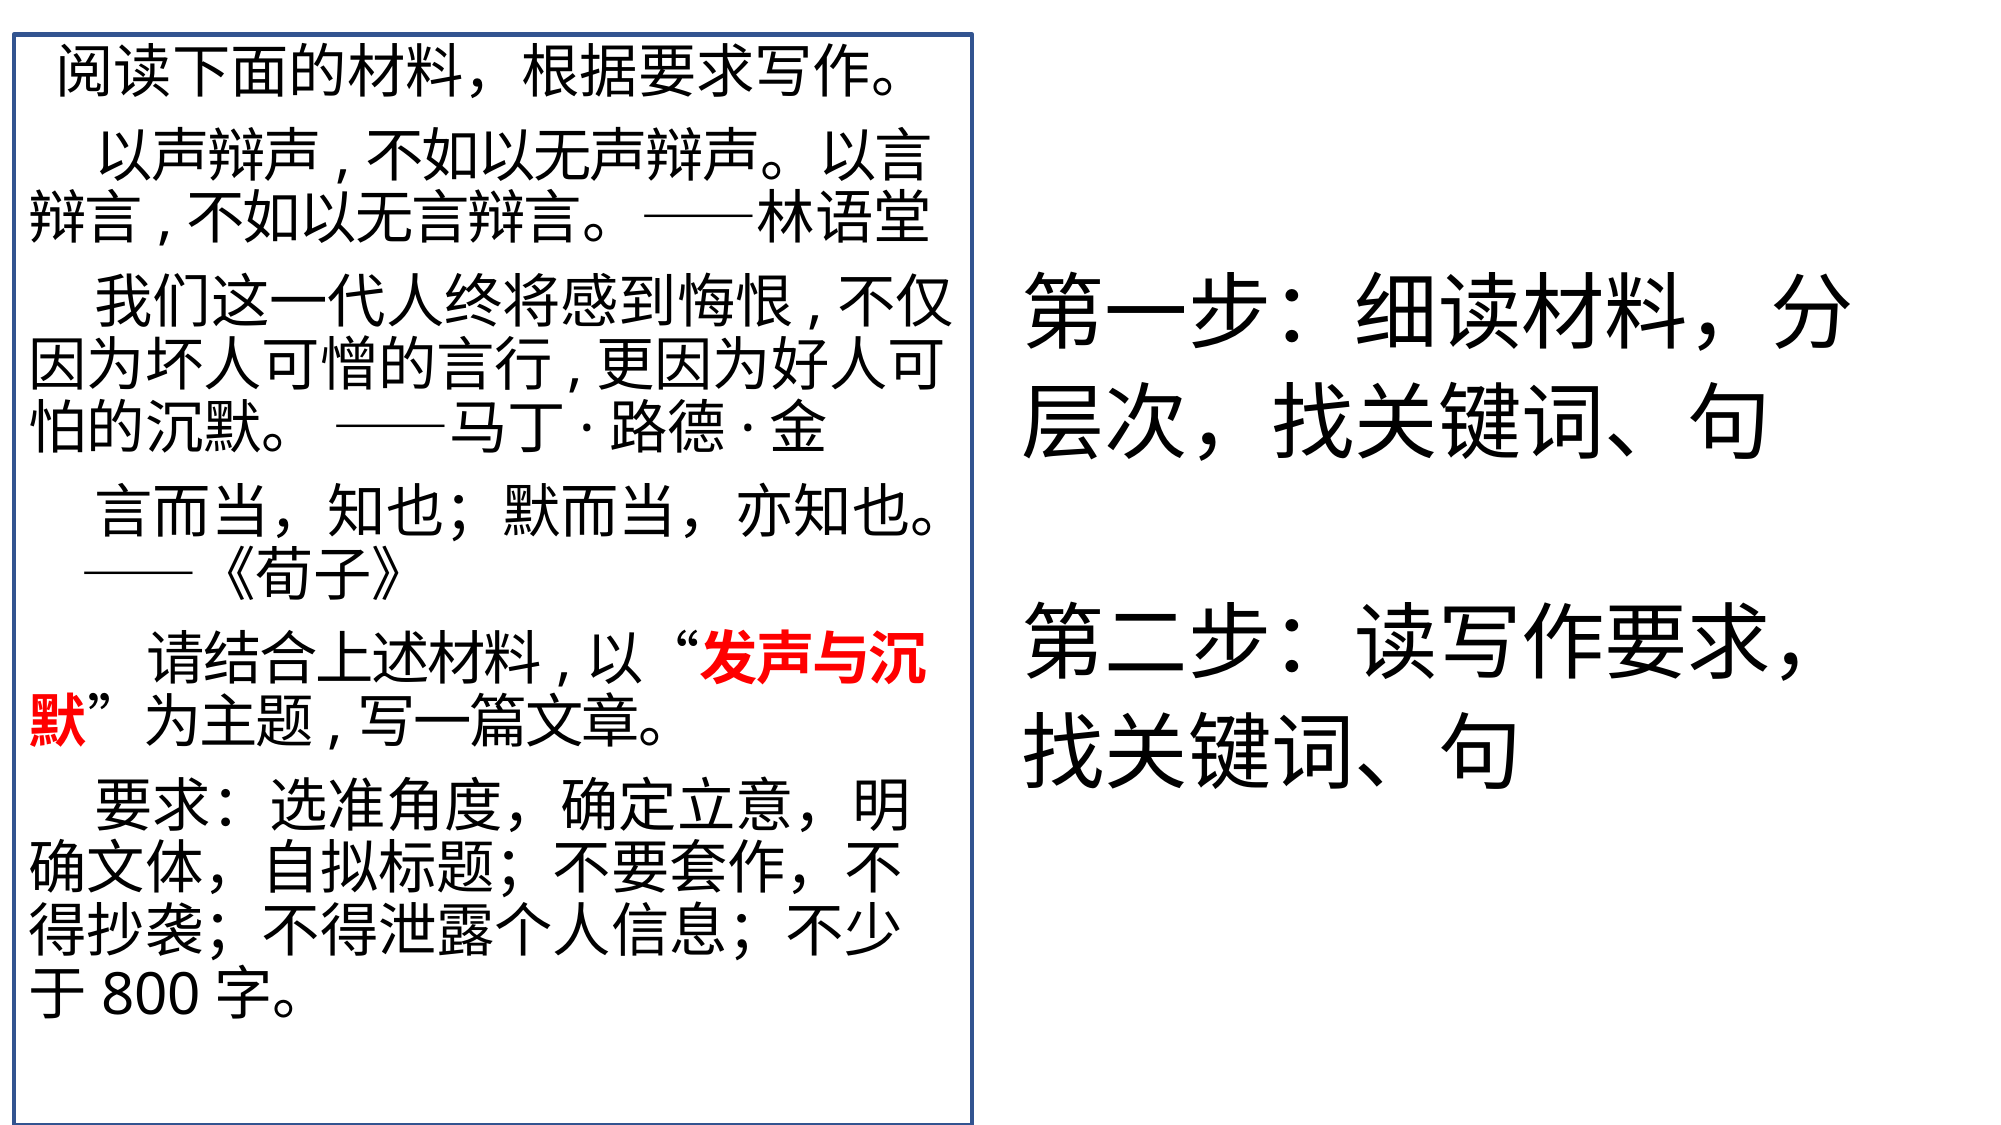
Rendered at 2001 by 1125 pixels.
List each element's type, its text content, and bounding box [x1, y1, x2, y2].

text_box 第一步：细读材料，分层次，找关键词、句 第二步：读写作要求，找关键词、句 [1007, 242, 1894, 807]
list 阅读下面的材料，根据要求写作。 以声辩声,不如以无声辩声。以言辩言,不如以无言辩言。——林语堂 我们这一代人终将感到悔恨,不仅因为坏人可憎的言行,更因为好人可怕的沉默。 ——马丁·路德·金 言而当，知也；默而当，亦知也。 ——《荀子》 请结合上述材料,以“发声与沉默”为主题,写一篇文章。 要求：选准角度，确定立意，明确文体，自拟标题；不要套作，不得抄袭；不得泄露个人信息；不少于800字。 [13, 34, 973, 1125]
